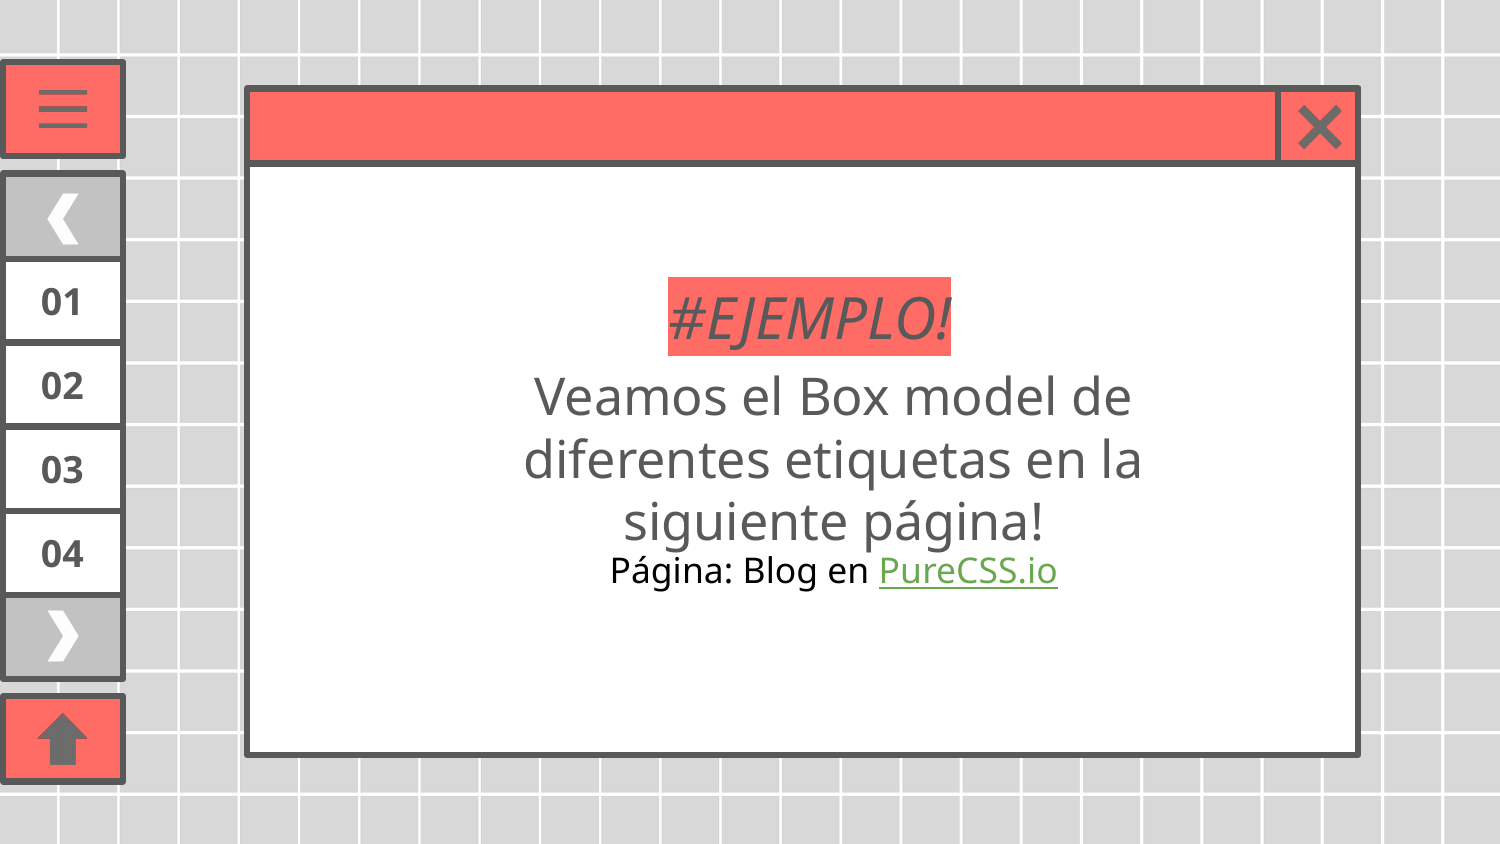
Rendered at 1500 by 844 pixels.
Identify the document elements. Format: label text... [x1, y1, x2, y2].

picture [38, 610, 88, 662]
text_box 03 [20, 449, 104, 487]
text_box 02 [20, 365, 104, 403]
picture [38, 193, 88, 245]
picture [38, 90, 88, 129]
title #EJEMPLO! [330, 244, 1290, 388]
text_box 01 [20, 281, 104, 319]
subtitle Veamos el Box model de diferentes etiquetas en la siguiente página! [446, 402, 1222, 513]
text_box Página: Blog en PureCSS.io [437, 533, 1230, 612]
text_box 04 [20, 533, 104, 572]
picture [37, 713, 88, 765]
picture [0, 0, 1500, 844]
